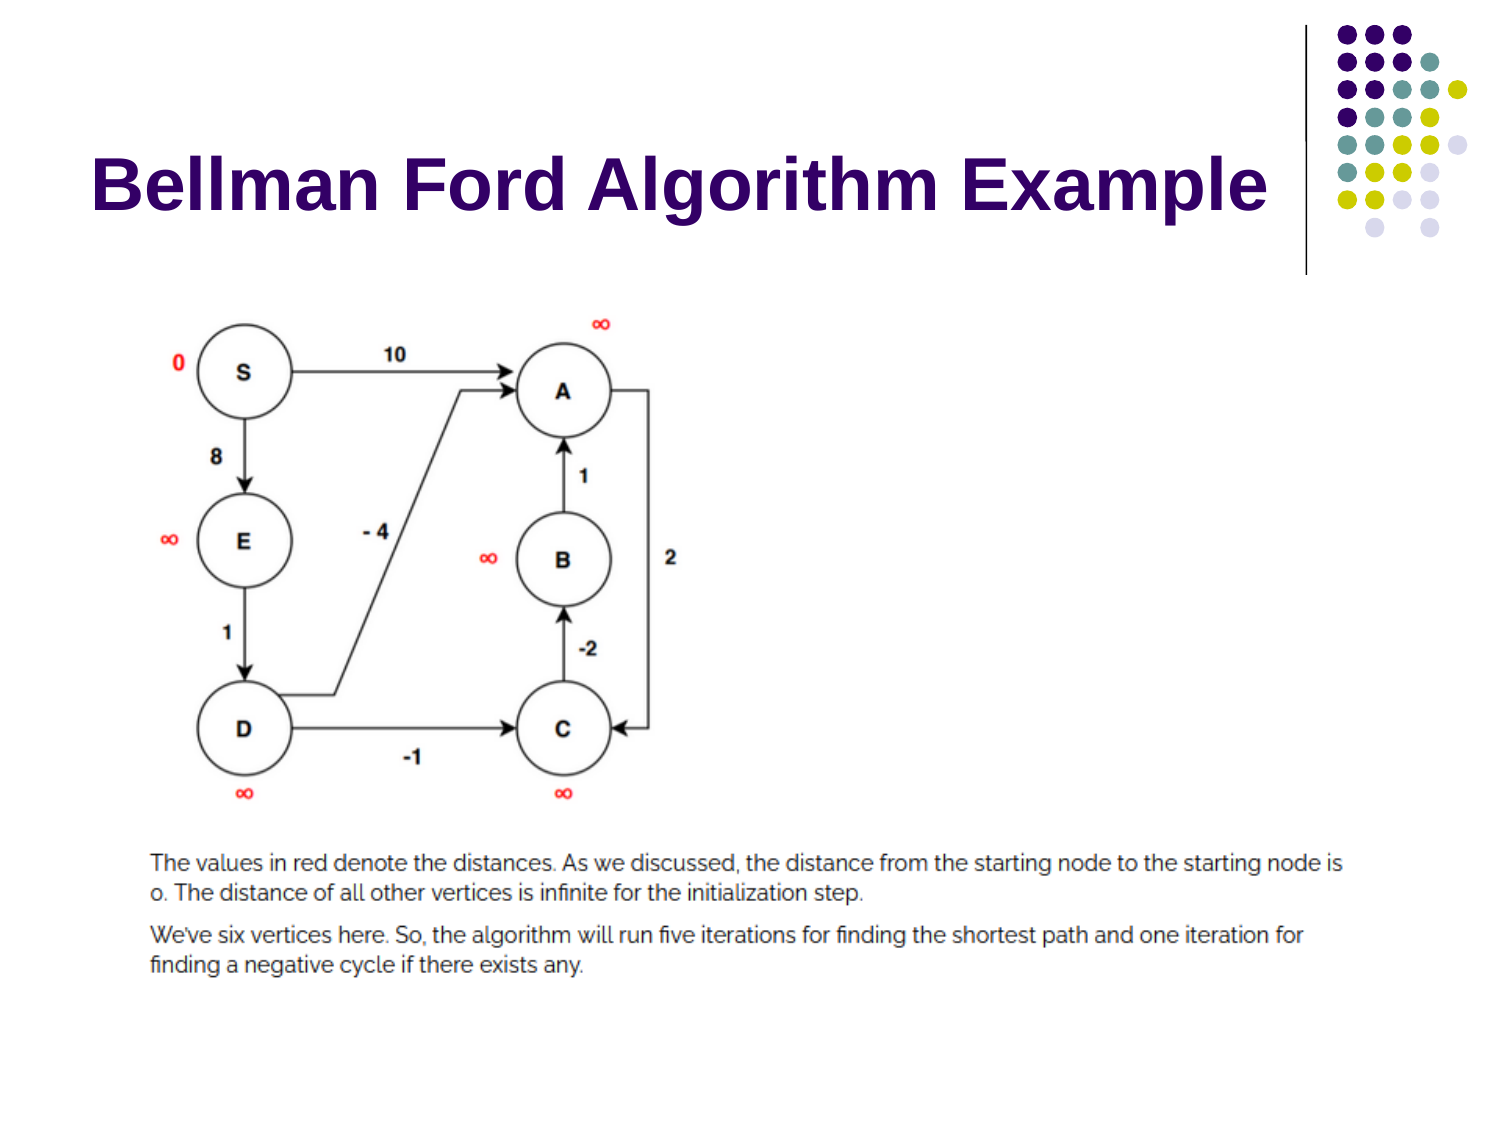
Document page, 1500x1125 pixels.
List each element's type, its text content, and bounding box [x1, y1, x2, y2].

title Bellman Ford Algorithm Example [75, 20, 1313, 233]
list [112, 300, 1388, 987]
